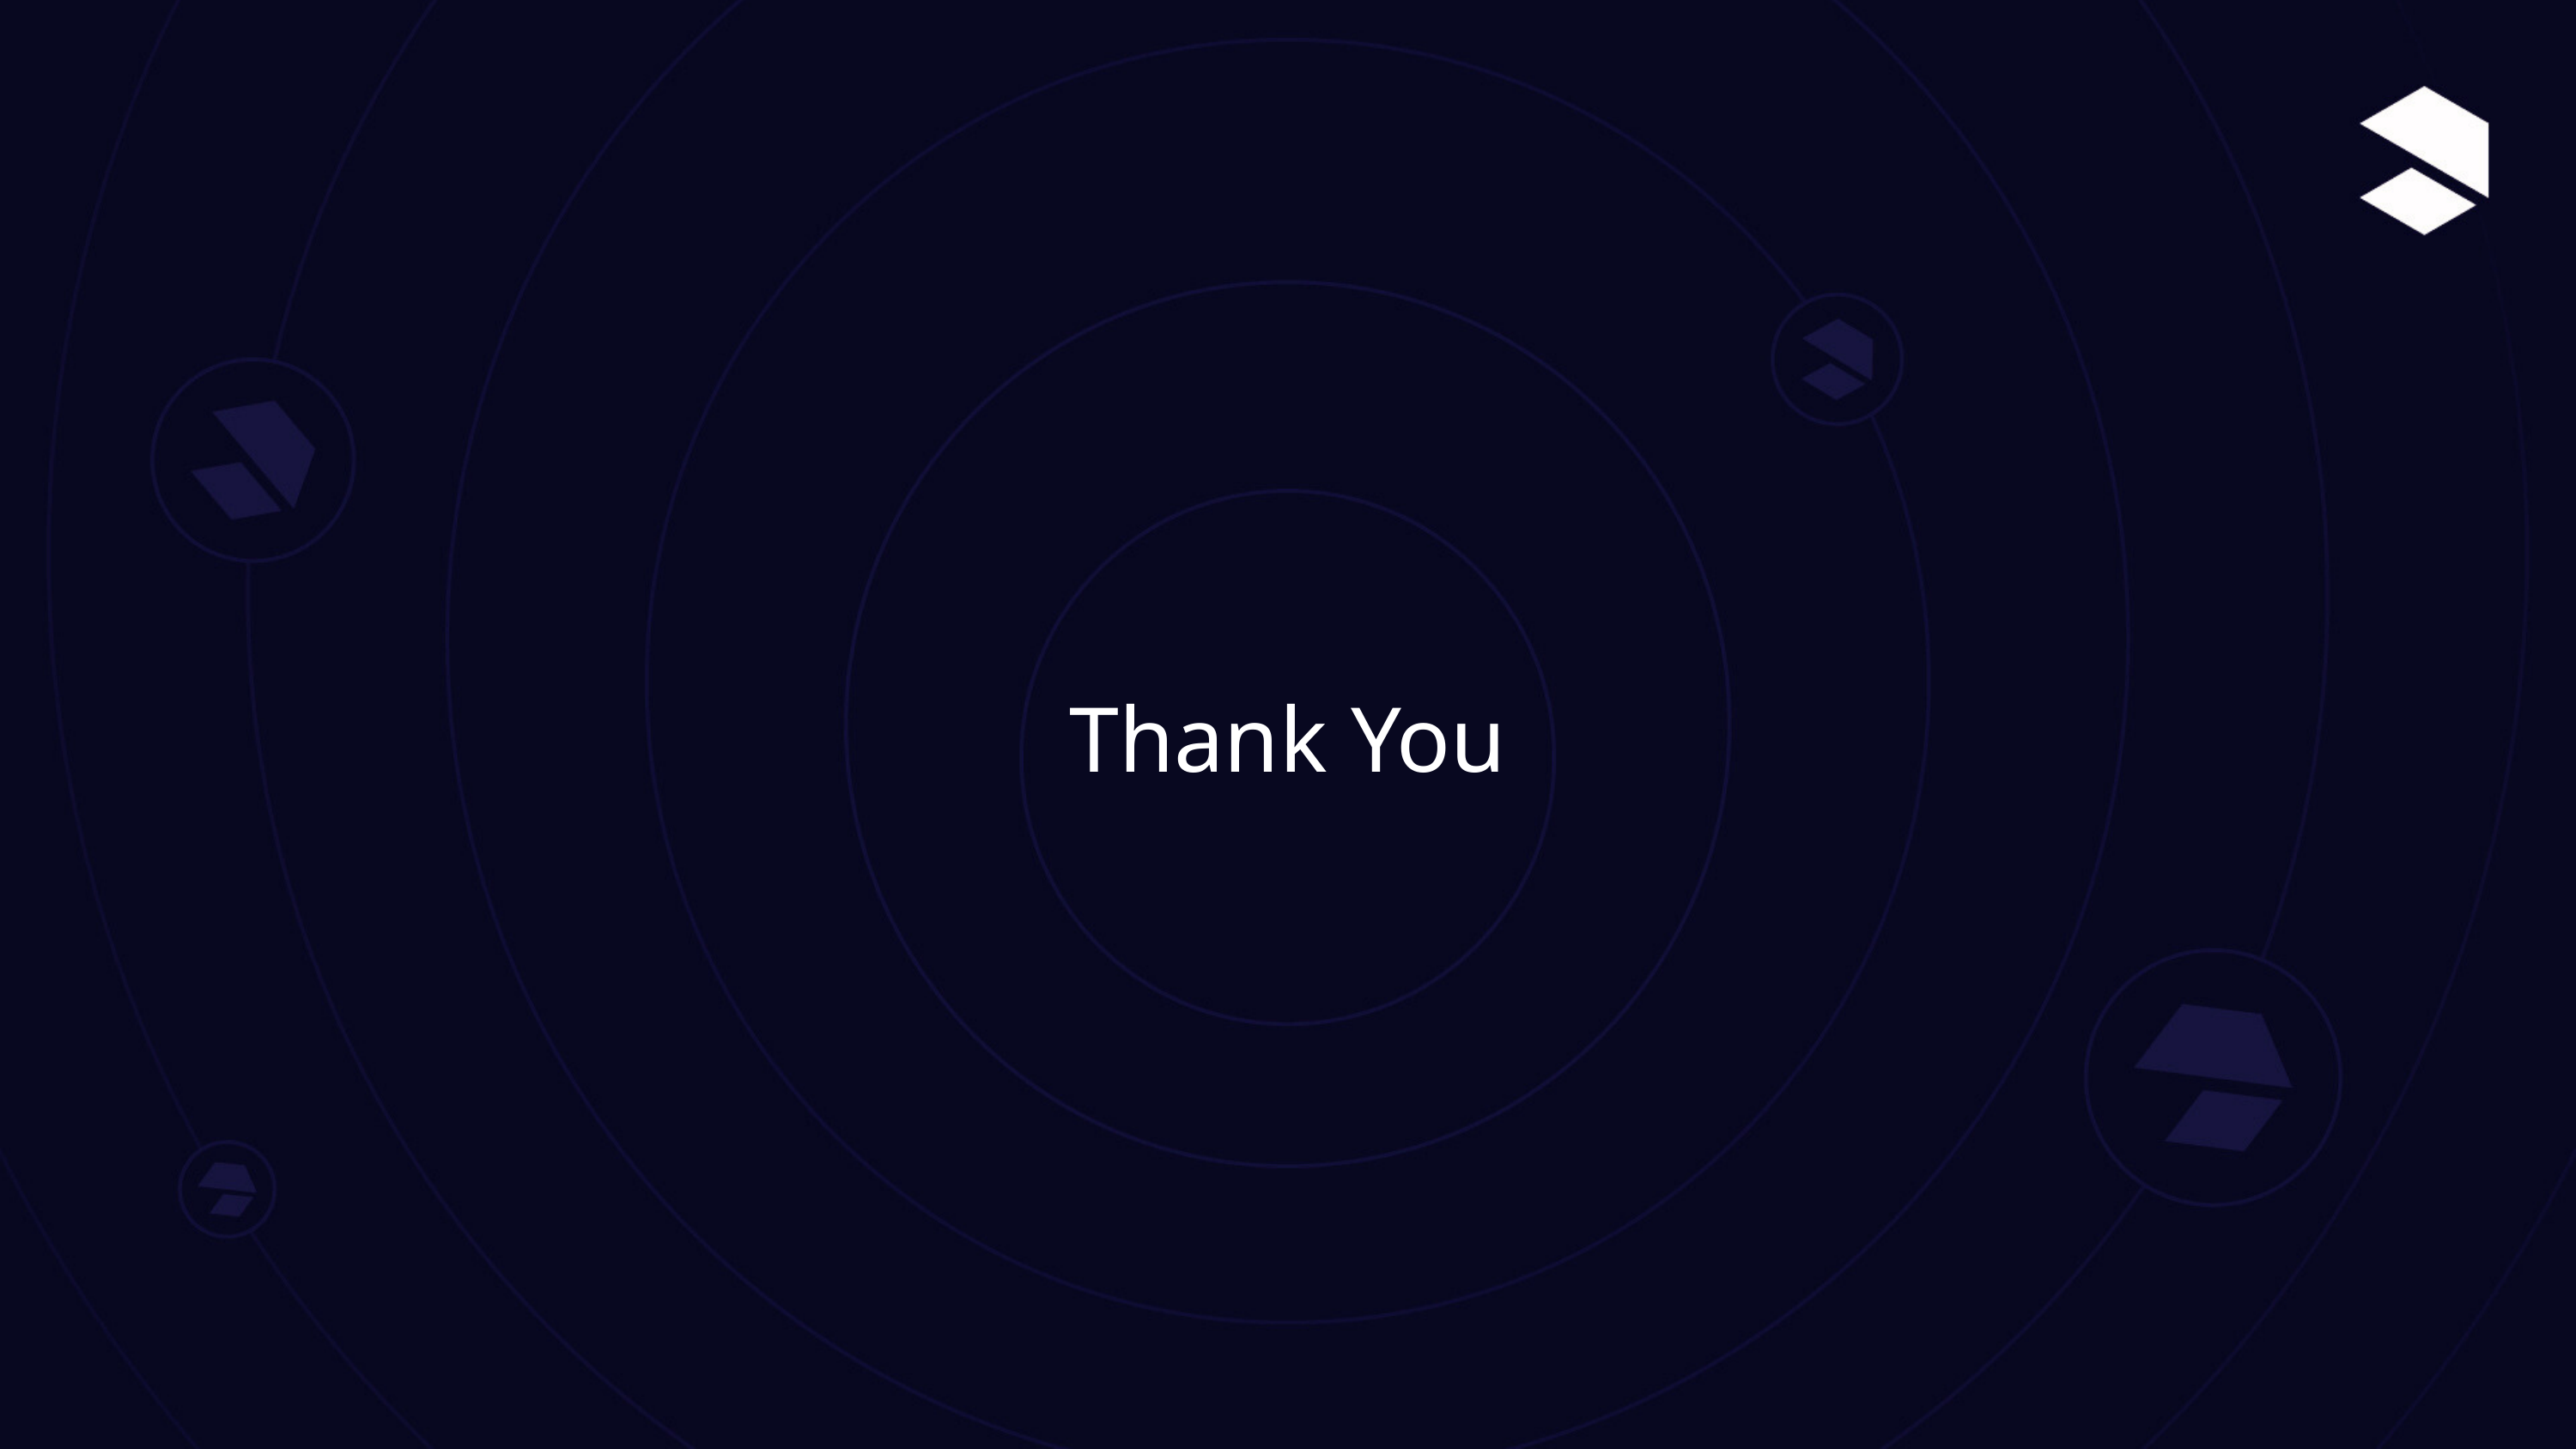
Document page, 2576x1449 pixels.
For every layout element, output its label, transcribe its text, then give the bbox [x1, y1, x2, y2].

text_box Thank You [643, 658, 1932, 797]
text_box [0, 0, 2576, 1449]
